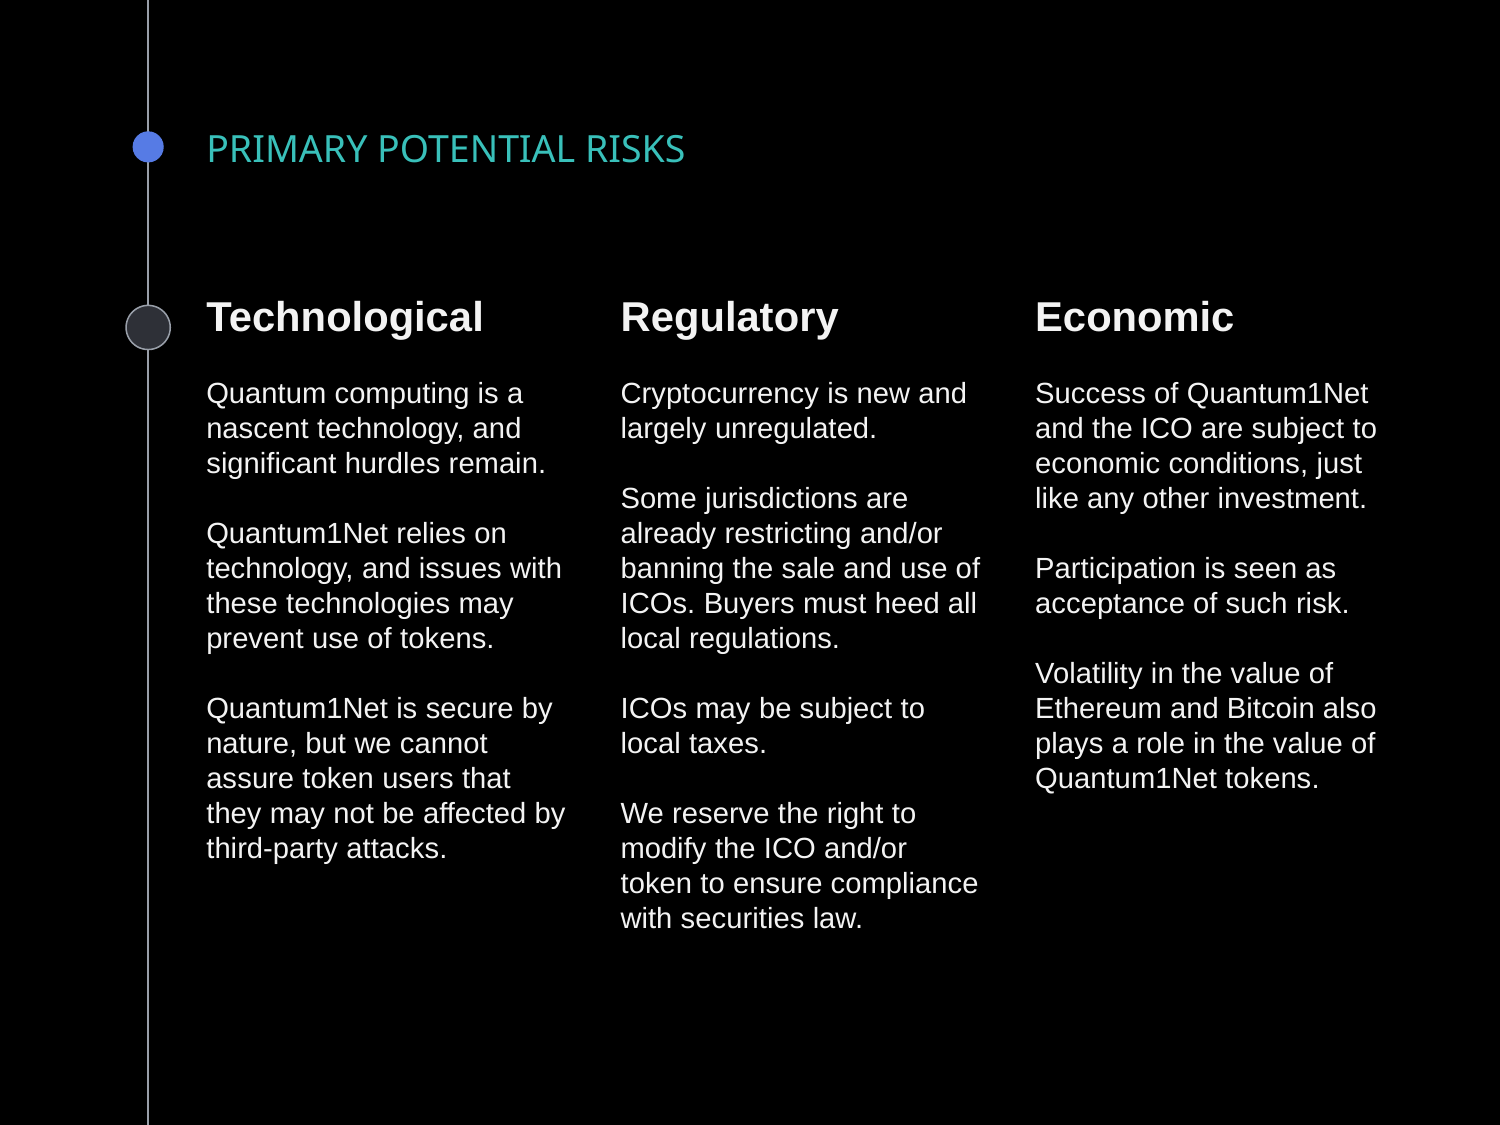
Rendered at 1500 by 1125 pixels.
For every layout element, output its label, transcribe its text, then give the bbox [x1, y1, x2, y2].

list Regulatory Cryptocurrency is new and largely unregulated. Some jurisdictions are already restricting and/or banning the sale and use of ICOs. Buyers must heed all local regulations. ICOs may be subject to local taxes. We reserve the right to modify the ICO and/or token to ensure compliance with securities law. [605, 274, 1000, 1078]
list Technological Quantum computing is a nascent technology, and significant hurdles remain. Quantum1Net relies on technology, and issues with these technologies may prevent use of tokens. Quantum1Net is secure by nature, but we cannot assure token users that they may not be affected by third-party attacks. [191, 274, 586, 1078]
list Economic Success of Quantum1Net and the ICO are subject to economic conditions, just like any other investment. Participation is seen as acceptance of such risk. Volatility in the value of Ethereum and Bitcoin also plays a role in the value of Quantum1Net tokens. [1020, 274, 1415, 1078]
title PRIMARY POTENTIAL RISKS [191, 109, 1317, 185]
